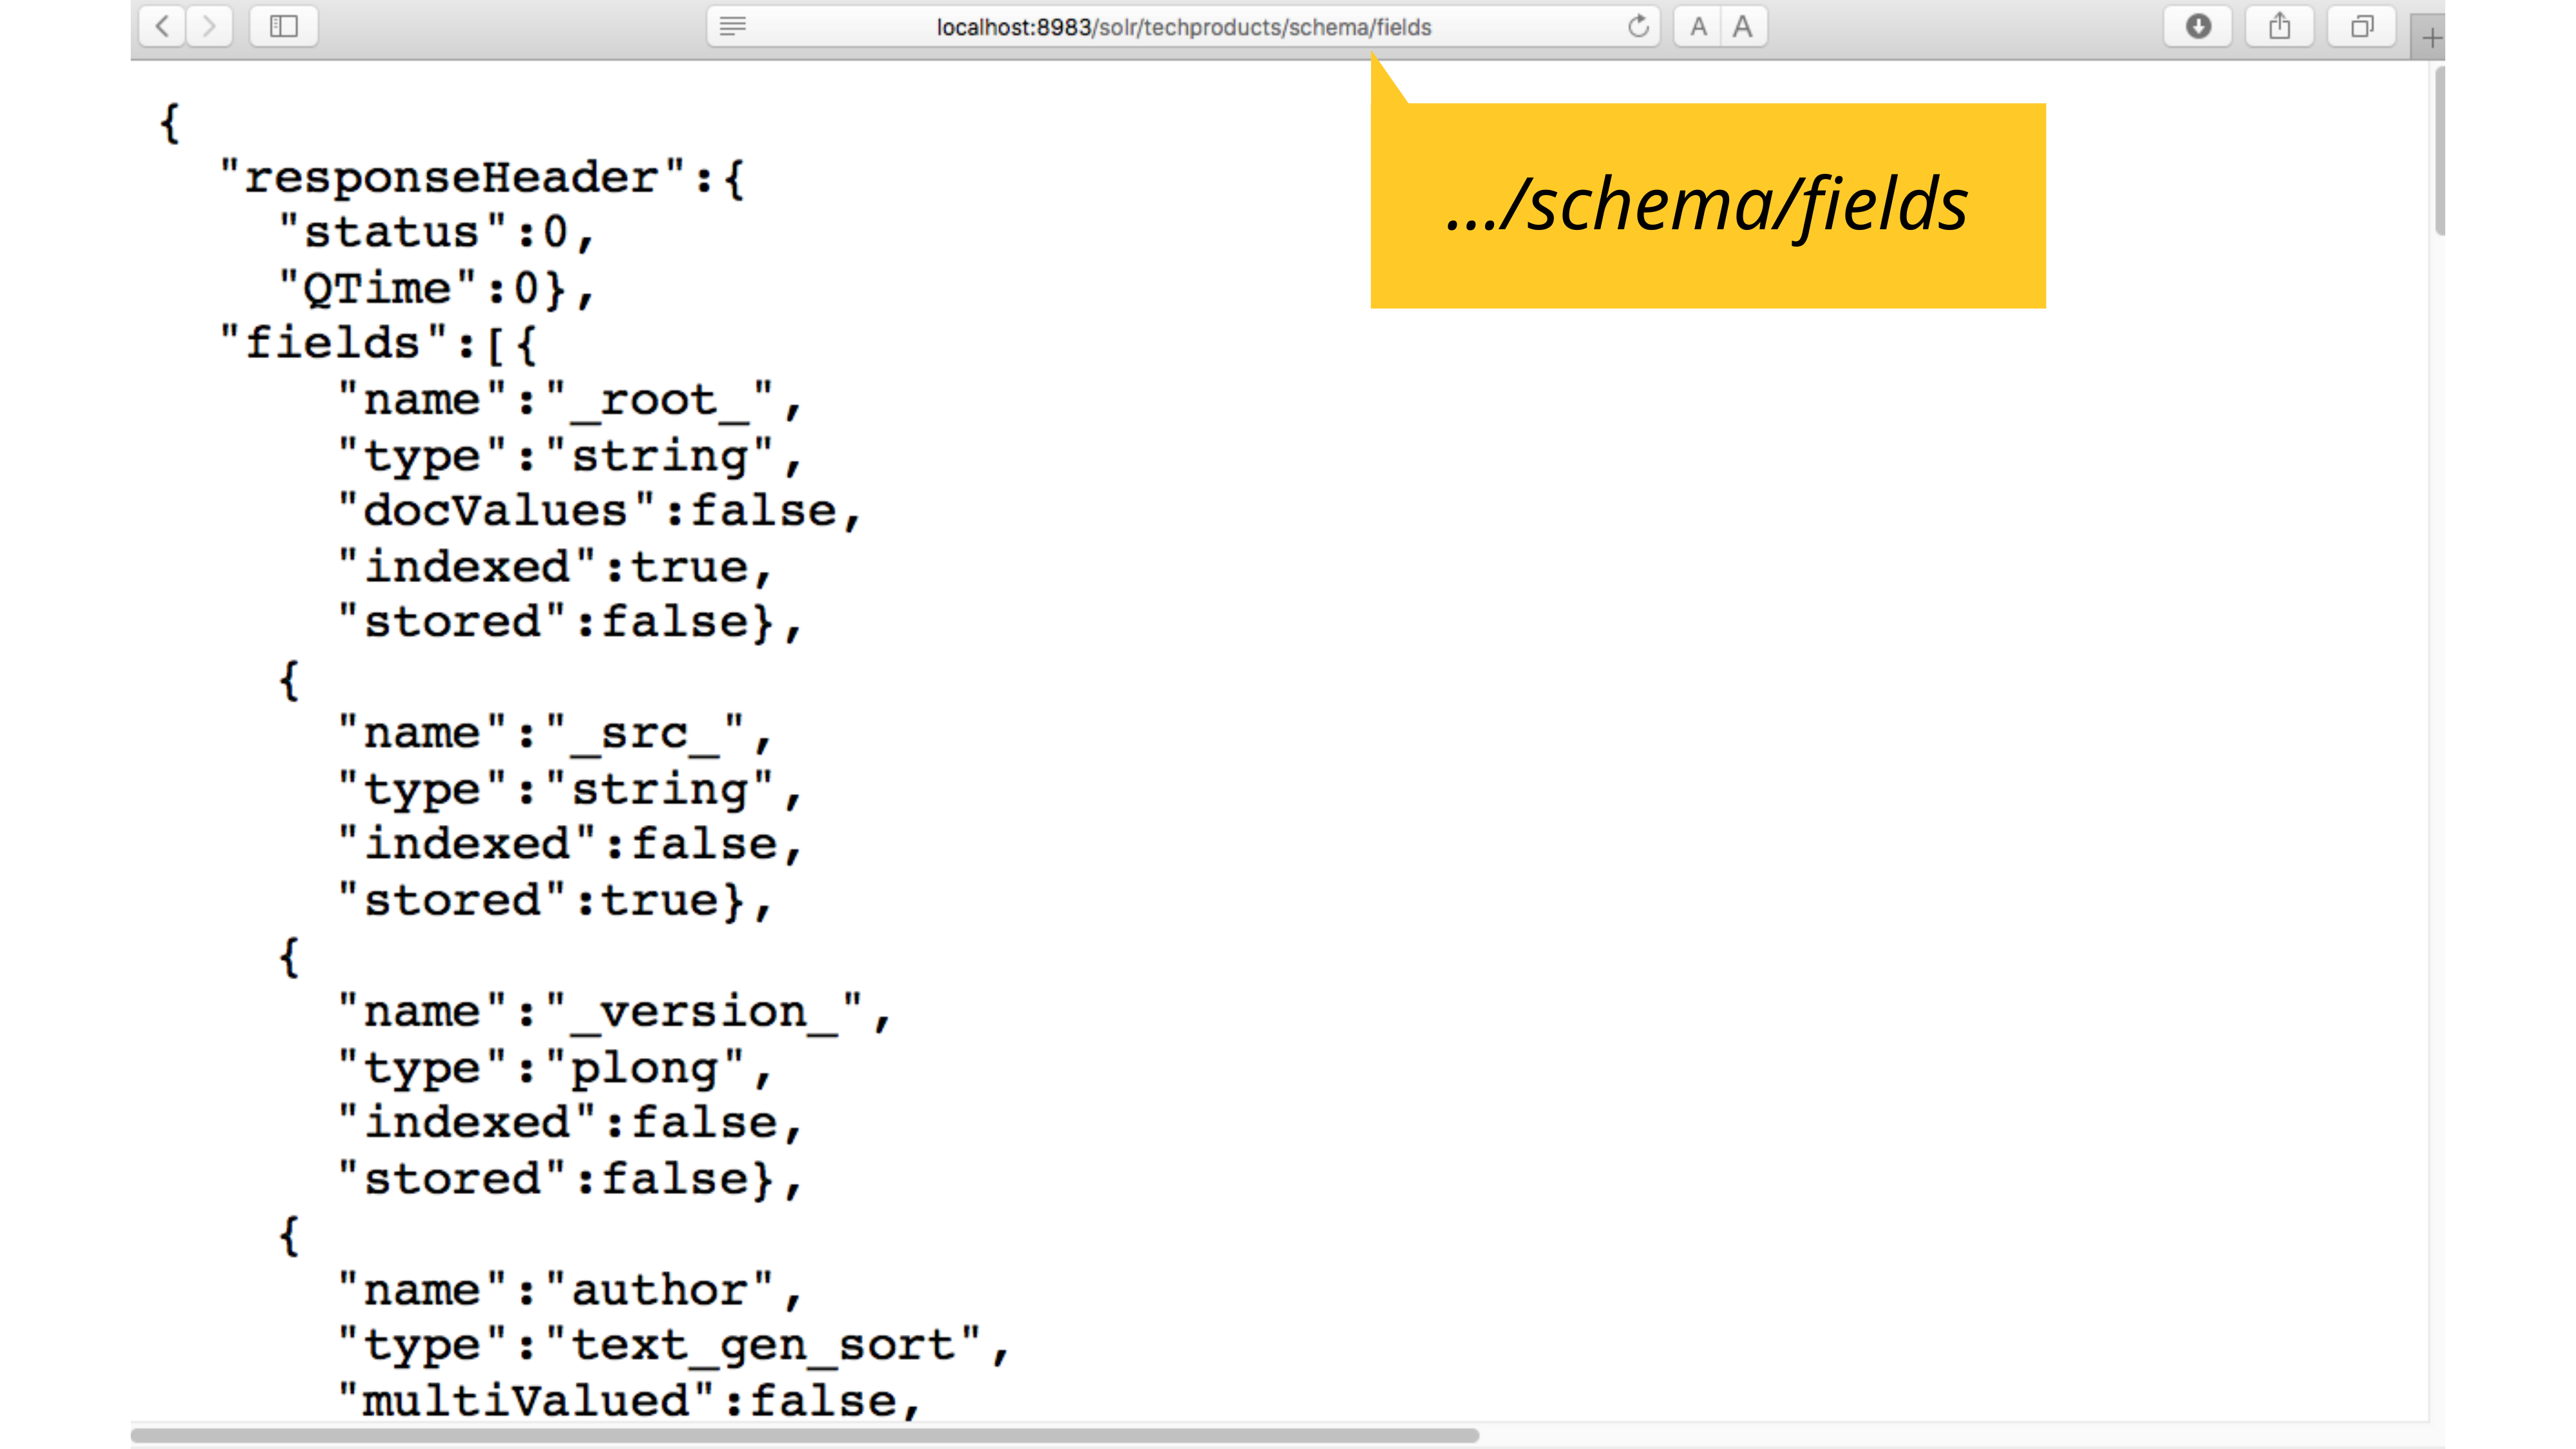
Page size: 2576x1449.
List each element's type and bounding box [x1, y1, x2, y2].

text_box [1370, 50, 2047, 309]
picture [131, 0, 2445, 1449]
